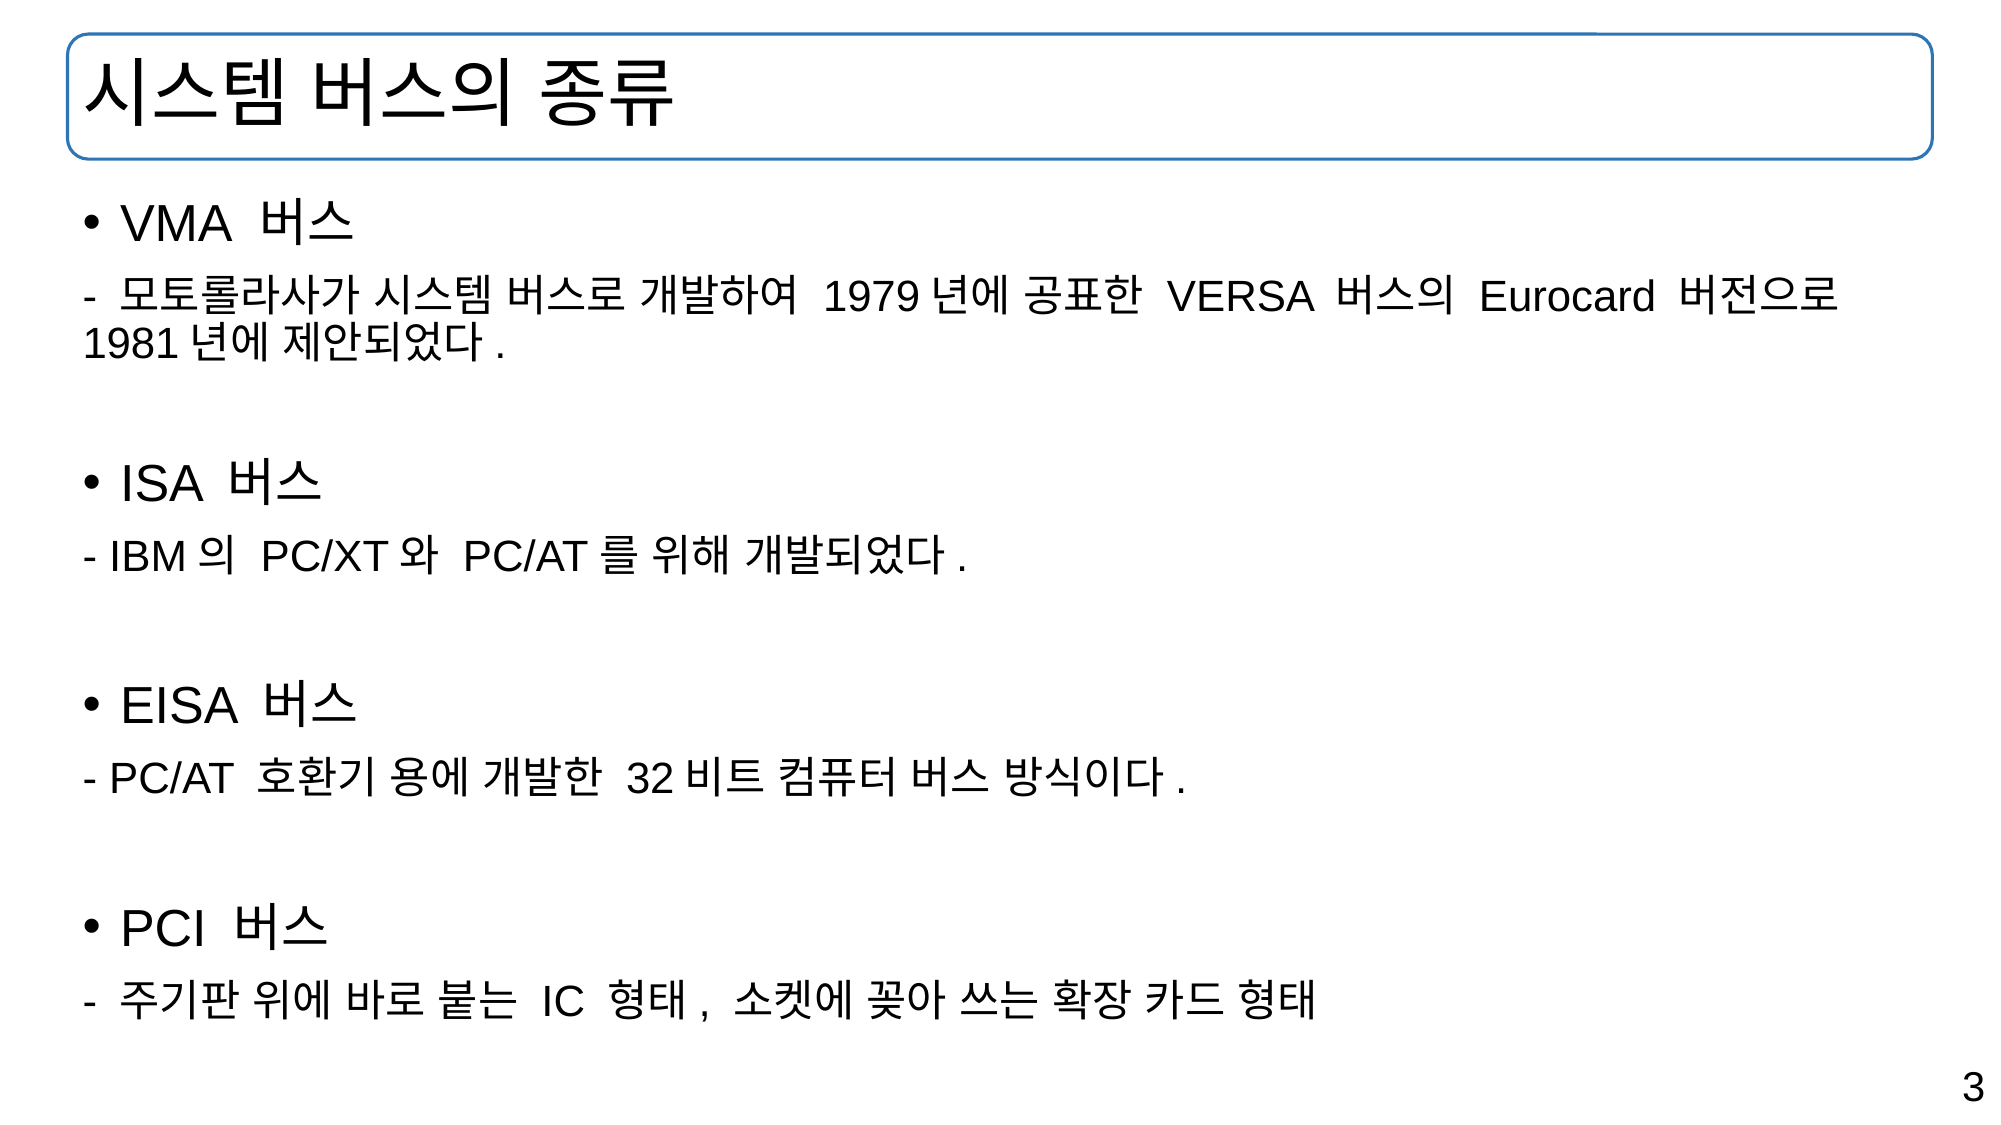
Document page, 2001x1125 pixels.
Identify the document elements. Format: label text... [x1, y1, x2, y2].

list VMA 버스 - 모토롤라사가 시스템 버스로 개발하여 1979년에 공표한 VERSA 버스의 Eurocard 버전으로 1981년에 제안되었다. ISA 버스 - IBM의 PC/XT와 PC/AT를 위해 개발되었다. EISA 버스 - PC/AT 호환기 용에 개발한 32비트 컴퓨터 버스 방식이다. PCI 버스 - 주기판 위에 바로 붙는 IC 형태, 소켓에 꽂아 쓰는 확장 카드 형태 [67, 189, 1933, 1103]
title 시스템 버스의 종류 [67, 34, 1933, 160]
